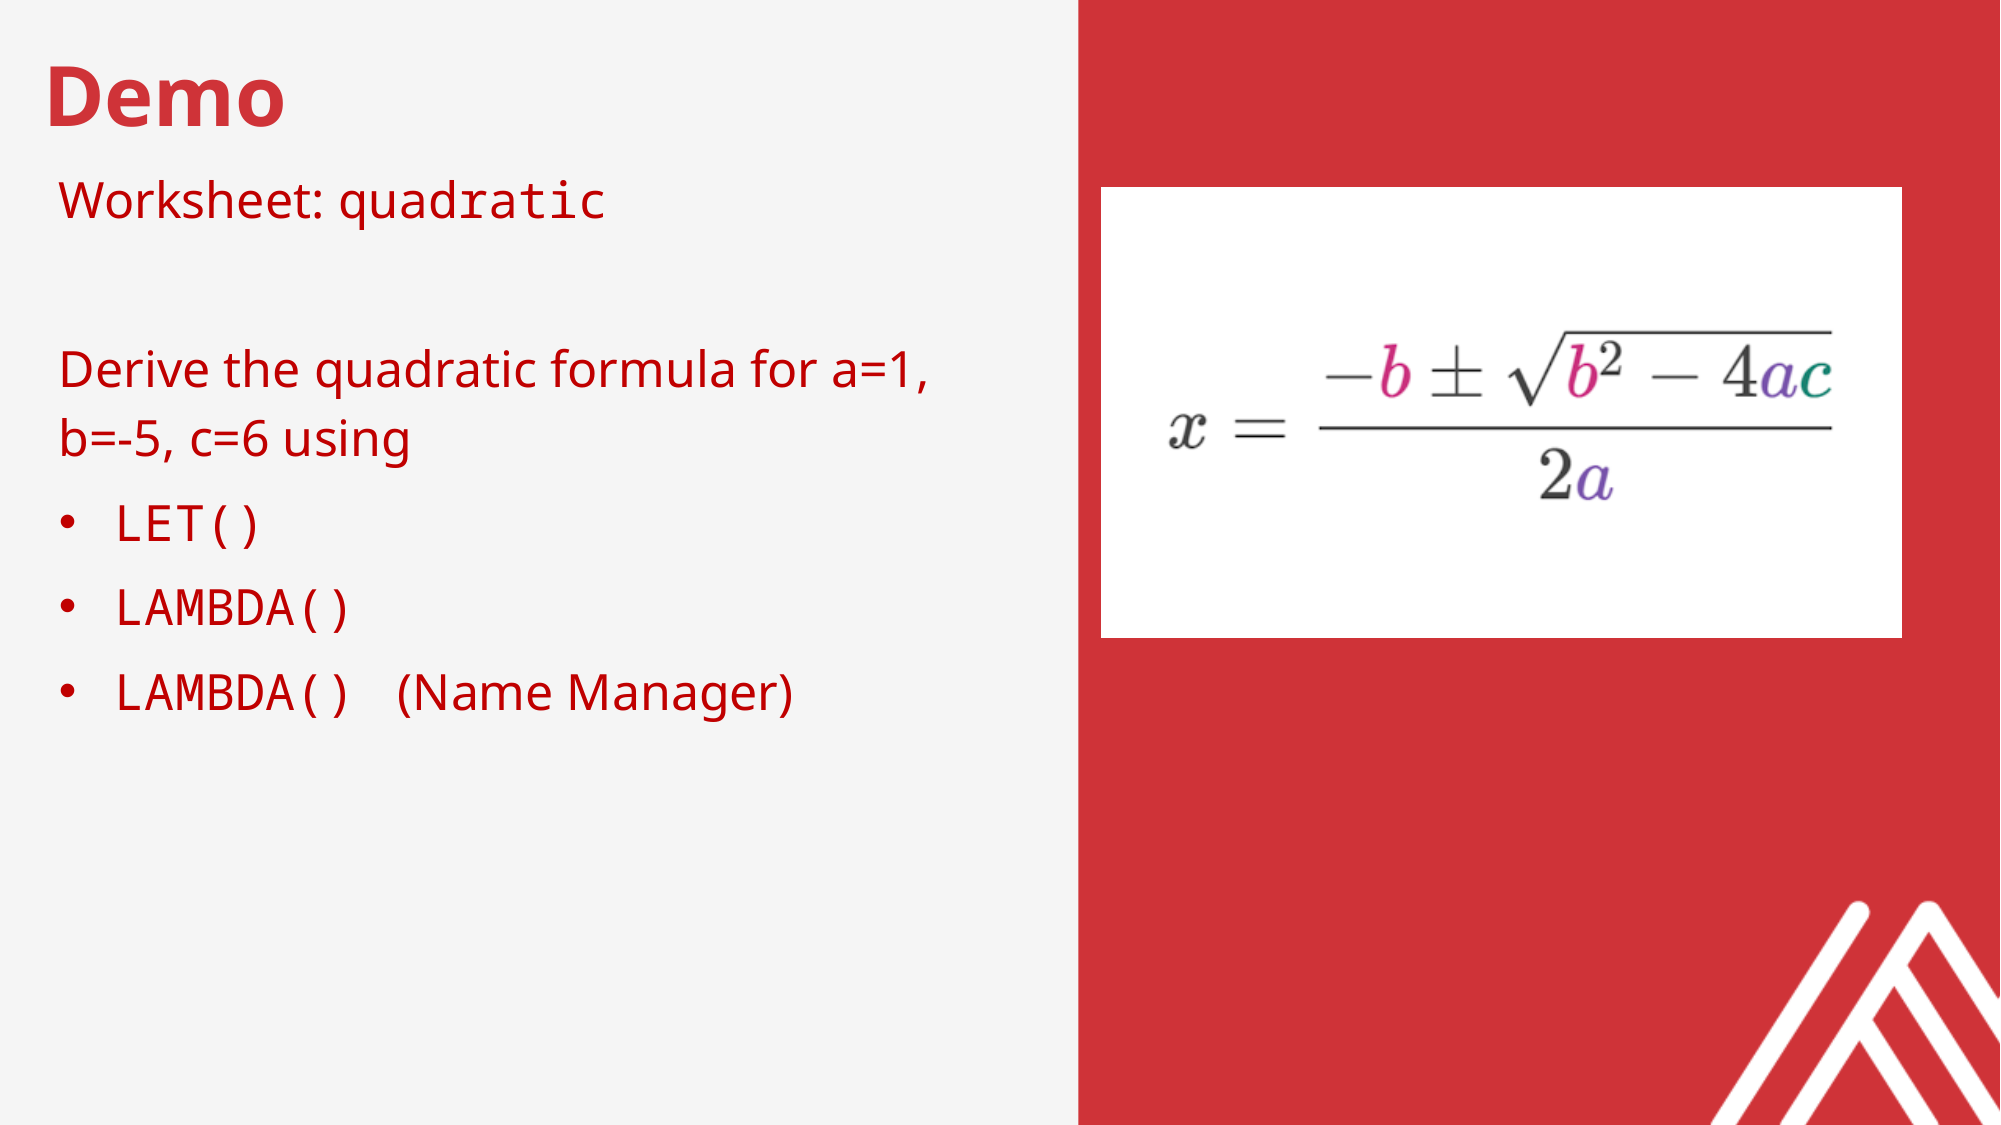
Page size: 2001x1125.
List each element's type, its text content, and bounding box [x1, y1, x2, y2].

text_box [1077, 0, 2000, 1125]
text_box Demo Worksheet: quadratic Derive the quadratic formula for a=1, b=-5, c=6 using LET() LAMBDA() LAMBDA() (Name Manager) [28, 36, 1003, 928]
picture [1101, 187, 1902, 638]
picture [1703, 825, 2000, 1125]
